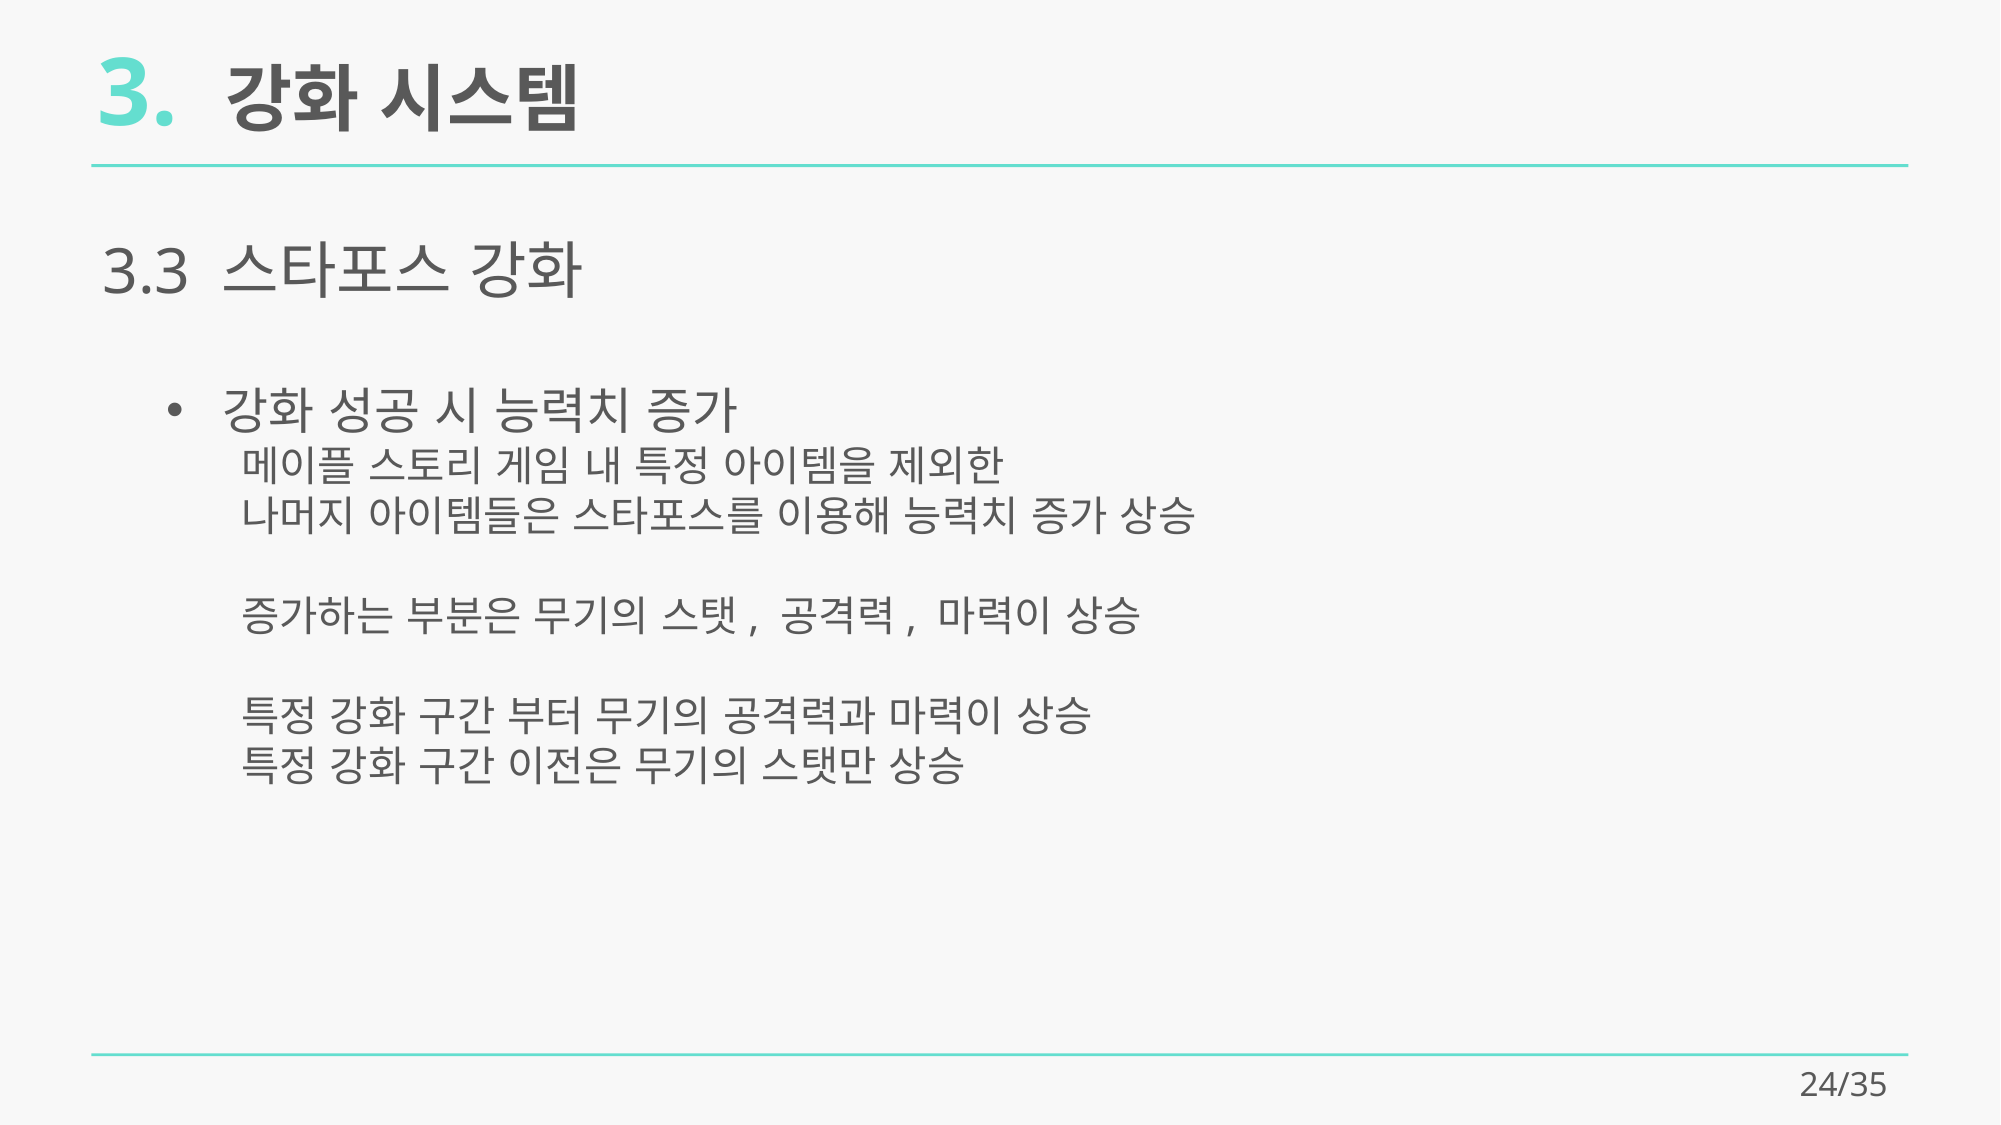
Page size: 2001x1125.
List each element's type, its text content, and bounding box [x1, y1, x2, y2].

text_box [90, 163, 1909, 168]
text_box 3.3 스타포스 강화 [87, 224, 600, 314]
text_box 3. 강화 시스템 [82, 23, 597, 152]
text_box 24/35 [1784, 1056, 1903, 1111]
text_box [90, 1052, 1909, 1057]
text_box 강화 성공 시 능력치 증가 메이플 스토리 게임 내 특정 아이템을 제외한 나머지 아이템들은 스타포스를 이용해 능력치 증가 상승 증가하는 부분은 무기의 스탯, 공격력, 마력이 상승 특정 강화 구간 부터 무기의 공격력과 마력이 상승 특정 강화 구간 이전은 무기의 스탯만 상승 [151, 372, 1972, 797]
